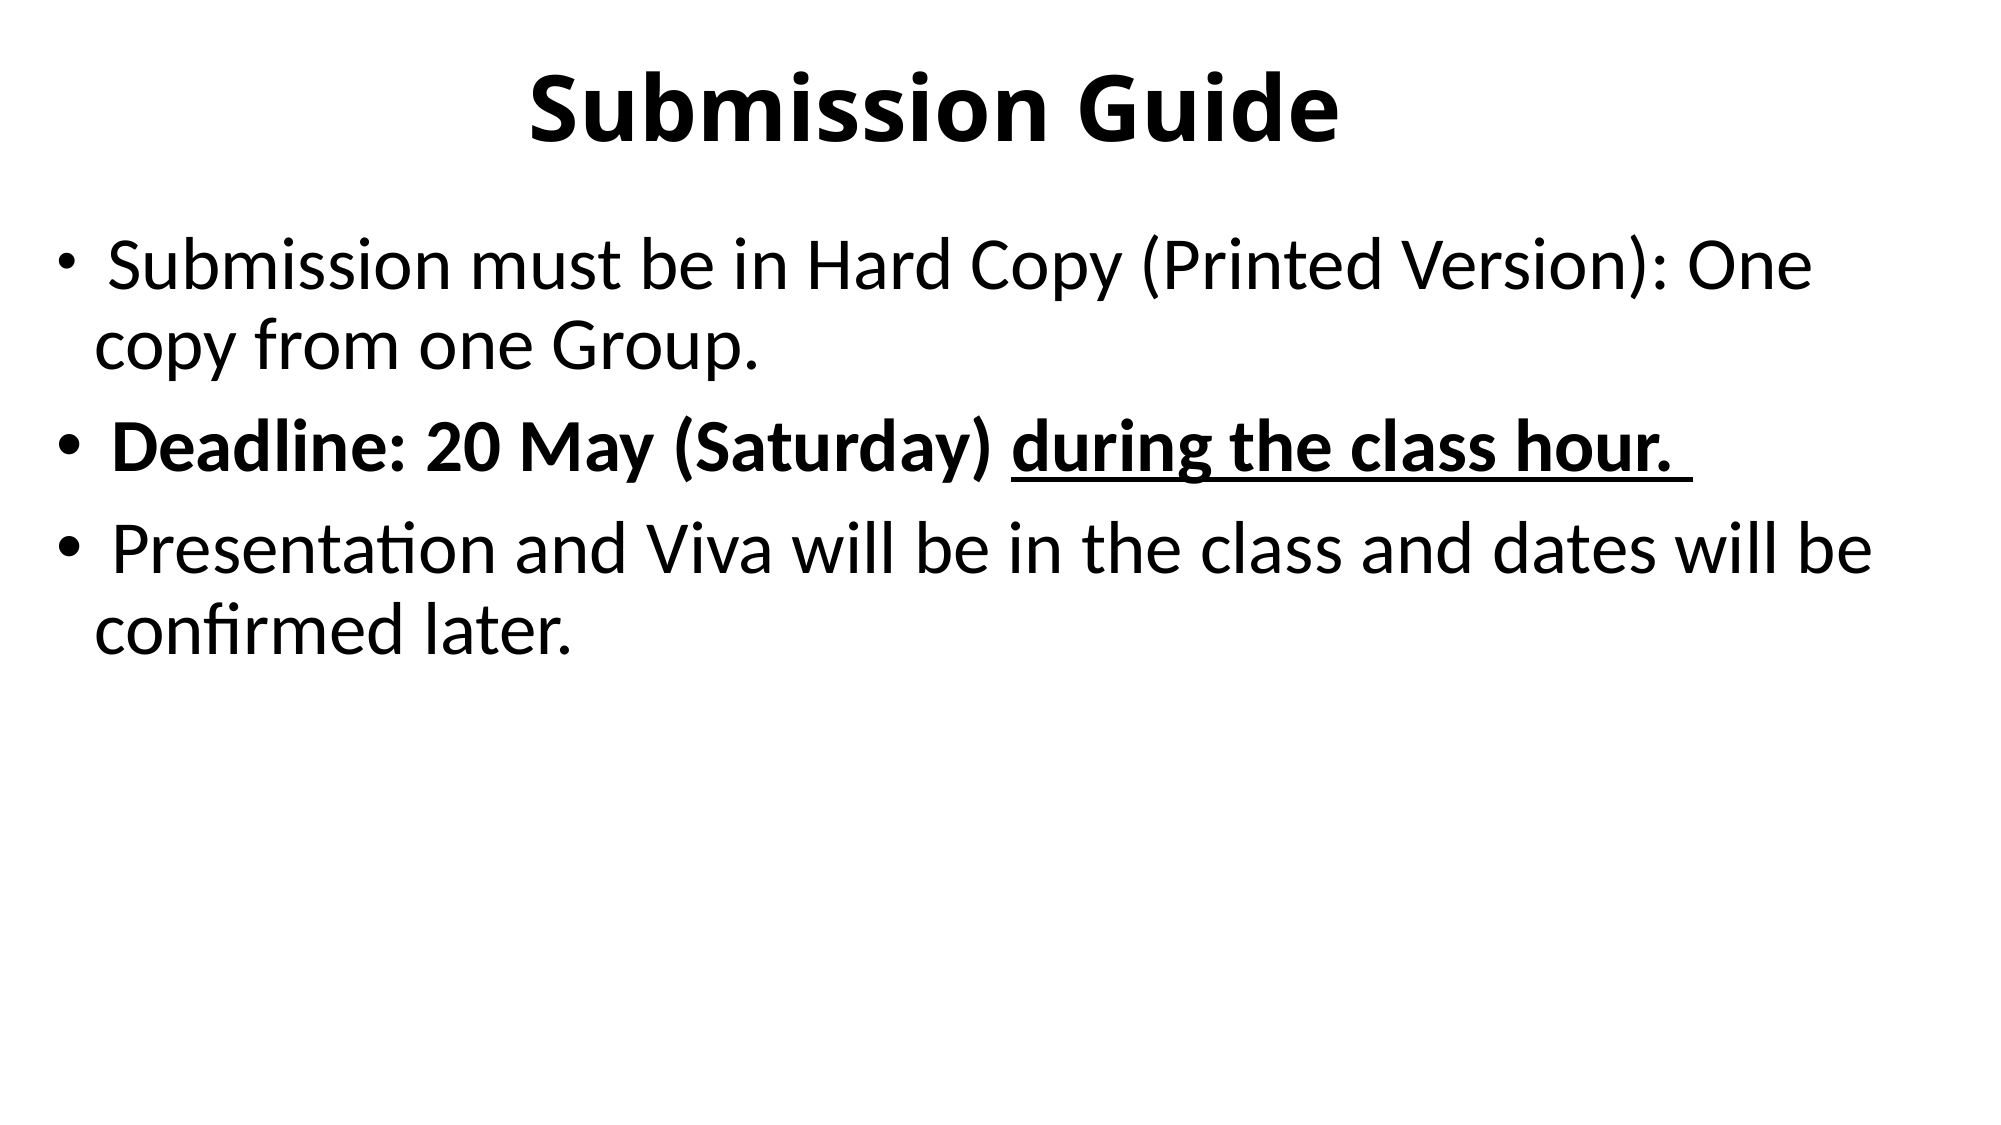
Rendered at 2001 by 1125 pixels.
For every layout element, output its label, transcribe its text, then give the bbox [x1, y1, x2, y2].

list Submission must be in Hard Copy (Printed Version): One copy from one Group. Deadline: 20 May (Saturday) during the class hour. Presentation and Viva will be in the class and dates will be confirmed later. [41, 216, 1932, 1078]
title Submission Guide [85, 31, 1811, 192]
